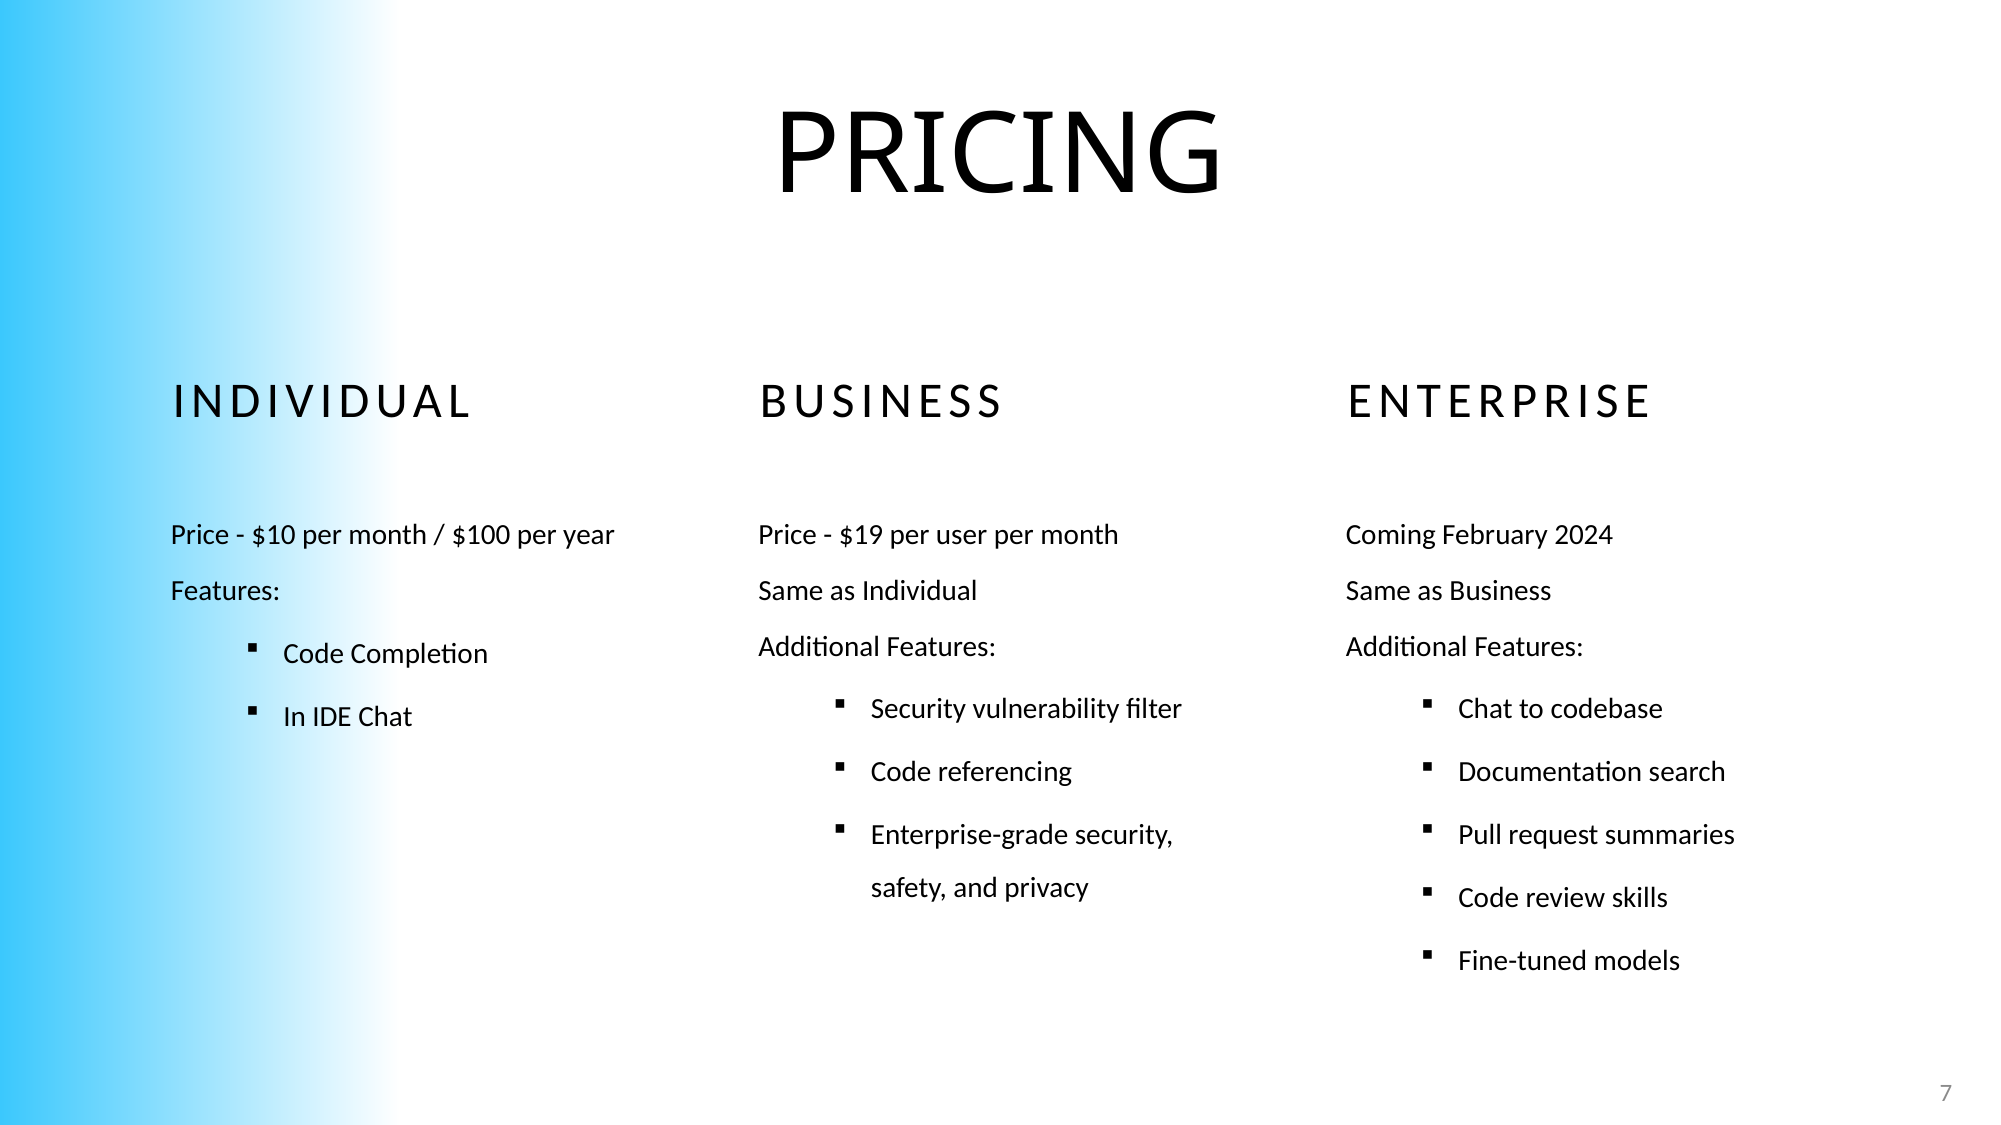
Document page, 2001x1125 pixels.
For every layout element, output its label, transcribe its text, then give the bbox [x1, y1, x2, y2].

list Price - $19 per user per month Same as Individual Additional Features: Security vulnerability filter Code referencing Enterprise-grade security, safety, and privacy [743, 507, 1254, 1042]
list Price - $10 per month / $100 per year Features: Code Completion In IDE Chat [155, 507, 666, 1042]
list Coming February 2024 Same as Business Additional Features: Chat to codebase Documentation search Pull request summaries Code review skills Fine-tuned models [1330, 507, 1841, 1042]
title Pricing [155, 6, 1843, 223]
list Enterprise [1332, 359, 1843, 502]
list Individual [157, 359, 668, 502]
list business [745, 359, 1255, 502]
slide_number 7 [1894, 1061, 1968, 1121]
